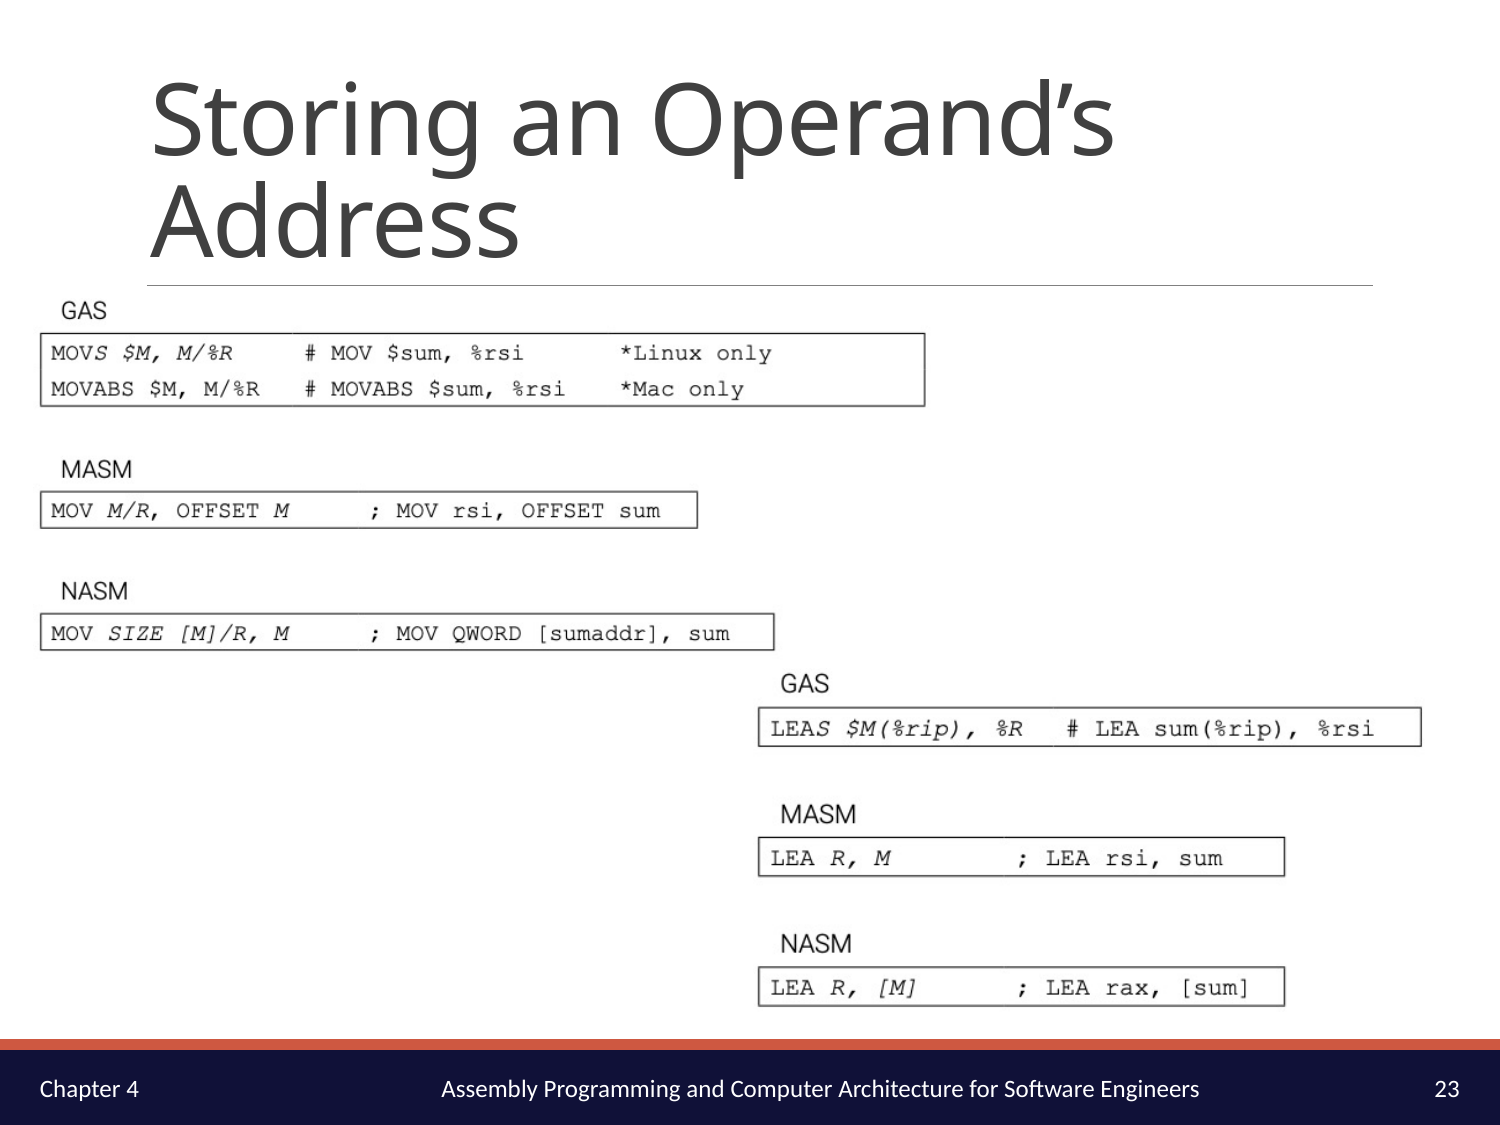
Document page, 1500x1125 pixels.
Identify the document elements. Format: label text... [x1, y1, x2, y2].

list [32, 289, 937, 662]
footer Assembly Programming and Computer Architecture for Software Engineers [354, 1057, 1289, 1118]
title Storing an Operand’s Address [135, 47, 1373, 285]
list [753, 667, 1427, 1013]
slide_number 23 [1313, 1057, 1475, 1118]
slide_number Chapter 4 [24, 1057, 330, 1118]
